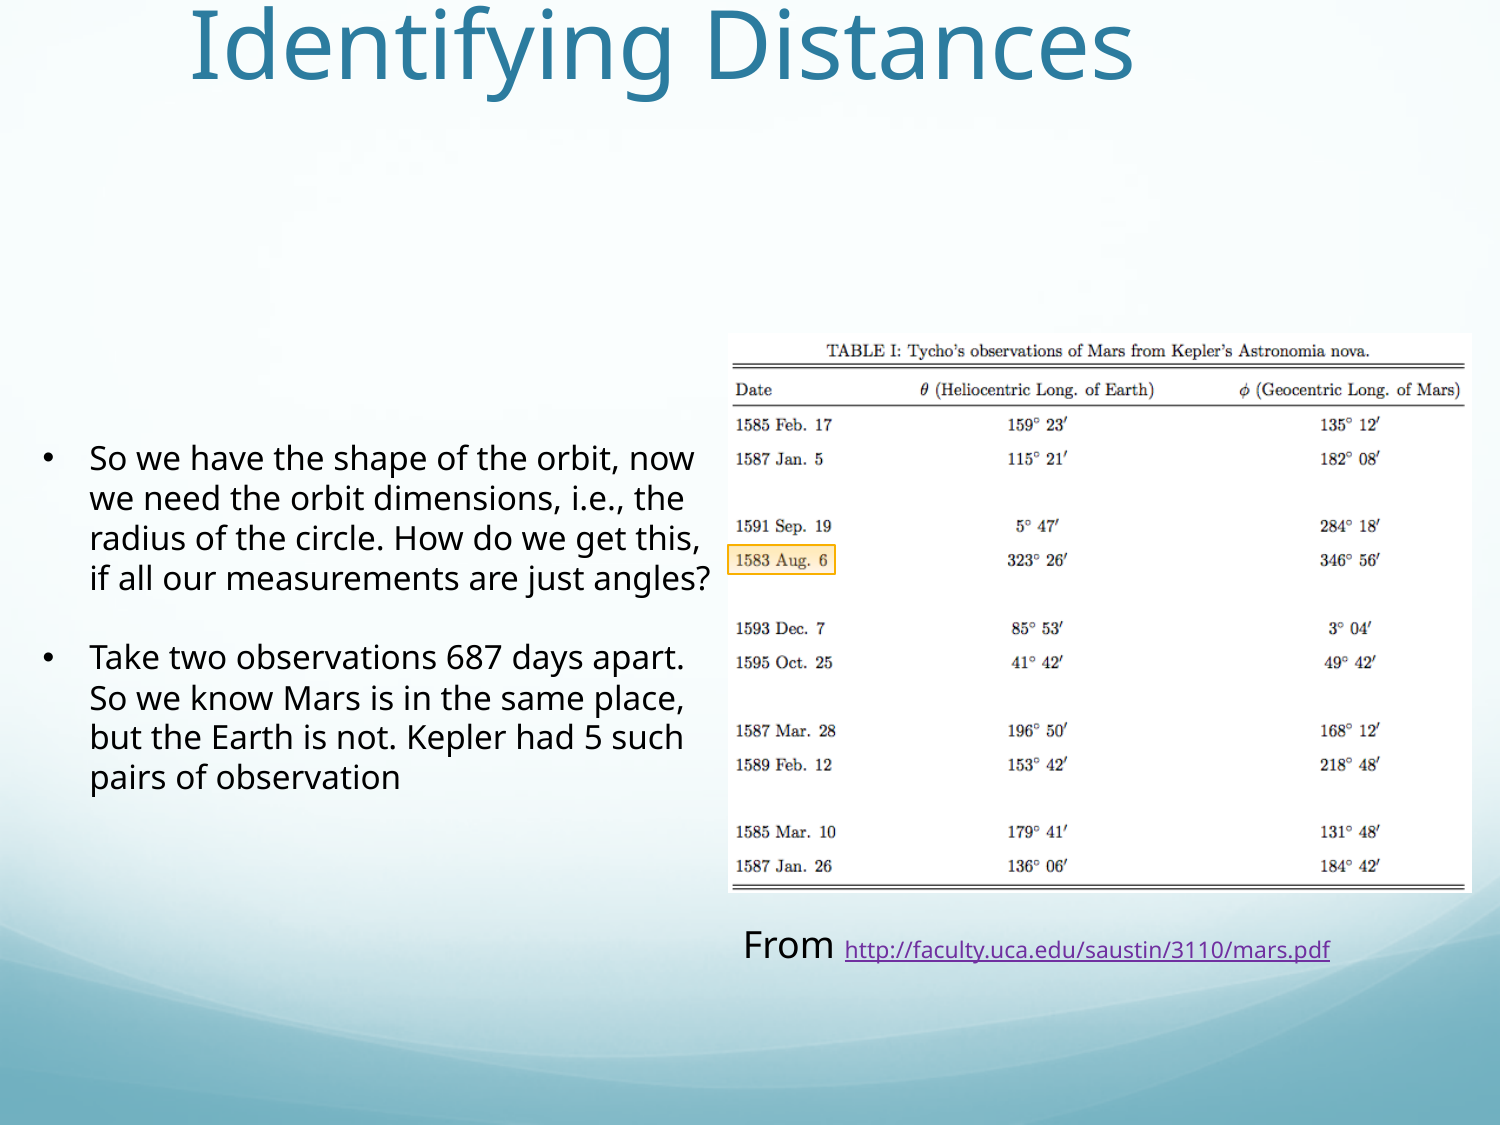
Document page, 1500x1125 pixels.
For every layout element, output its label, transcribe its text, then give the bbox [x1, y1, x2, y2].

picture [727, 332, 1472, 894]
title Identifying Distances [3, 0, 1323, 106]
text_box So we have the shape of the orbit, now we need the orbit dimensions, i.e., the radius of the circle. How do we get this, if all our measurements are just angles? Take two observations 687 days apart. So we know Mars is in the same place, but the Earth is not. Kepler had 5 such pairs of observation [27, 270, 729, 1125]
text_box From http://faculty.uca.edu/saustin/3110/mars.pdf [728, 913, 1479, 974]
